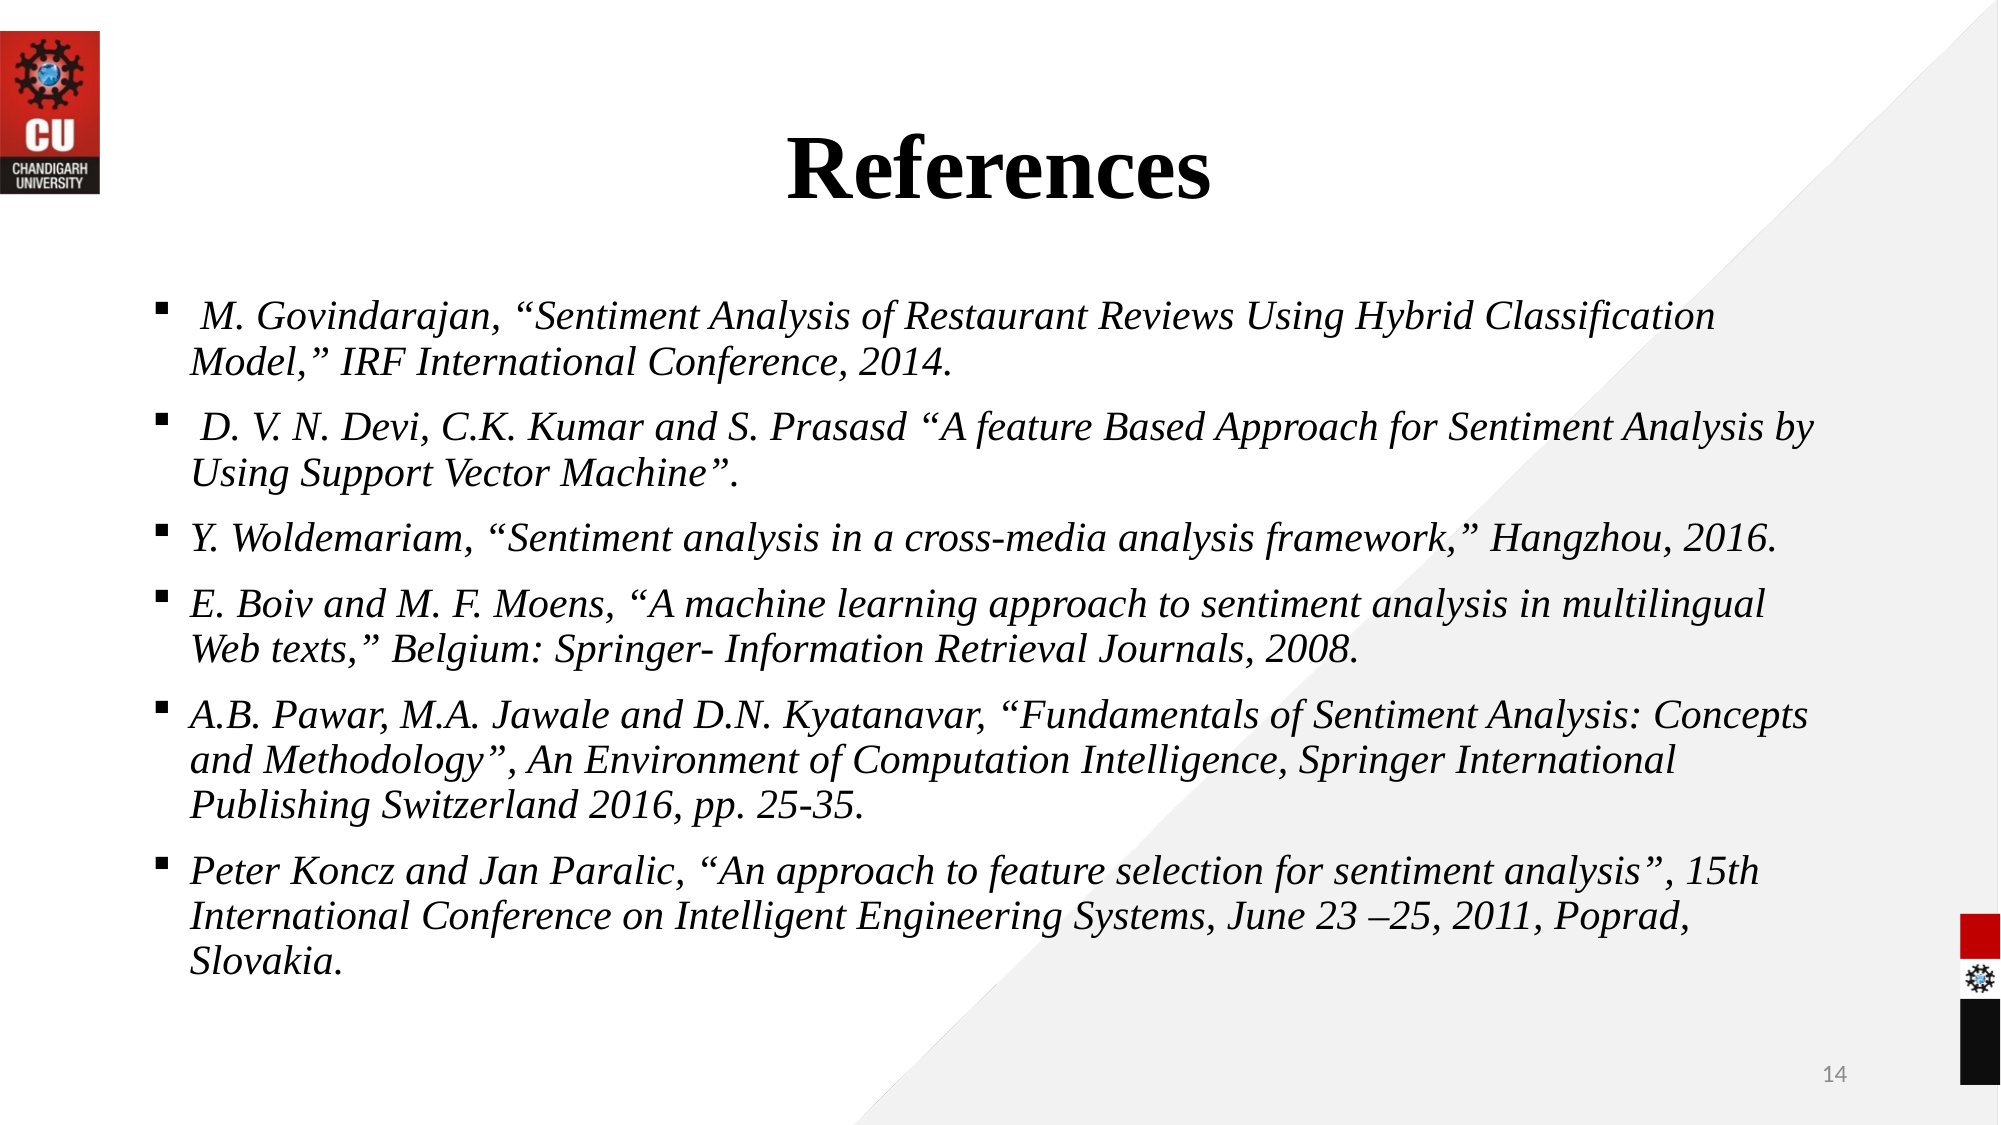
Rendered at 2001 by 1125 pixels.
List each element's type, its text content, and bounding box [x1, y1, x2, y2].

slide_number 14 [1412, 1042, 1863, 1103]
picture [0, 0, 2001, 1125]
list M. Govindarajan, “Sentiment Analysis of Restaurant Reviews Using Hybrid Classification Model,” IRF International Conference, 2014. D. V. N. Devi, C.K. Kumar and S. Prasasd “A feature Based Approach for Sentiment Analysis by Using Support Vector Machine”. Y. Woldemariam, “Sentiment analysis in a cross-media analysis framework,” Hangzhou, 2016. E. Boiv and M. F. Moens, “A machine learning approach to sentiment analysis in multilingual Web texts,” Belgium: Springer- Information Retrieval Journals, 2008. A.B. Pawar, M.A. Jawale and D.N. Kyatanavar, “Fundamentals of Sentiment Analysis: Concepts and Methodology”, An Environment of Computation Intelligence, Springer International Publishing Switzerland 2016, pp. 25-35. Peter Koncz and Jan Paralic, “An approach to feature selection for sentiment analysis”, 15th International Conference on Intelligent Engineering Systems, June 23 –25, 2011, Poprad, Slovakia. [137, 286, 1863, 1053]
title References [137, 59, 1863, 278]
